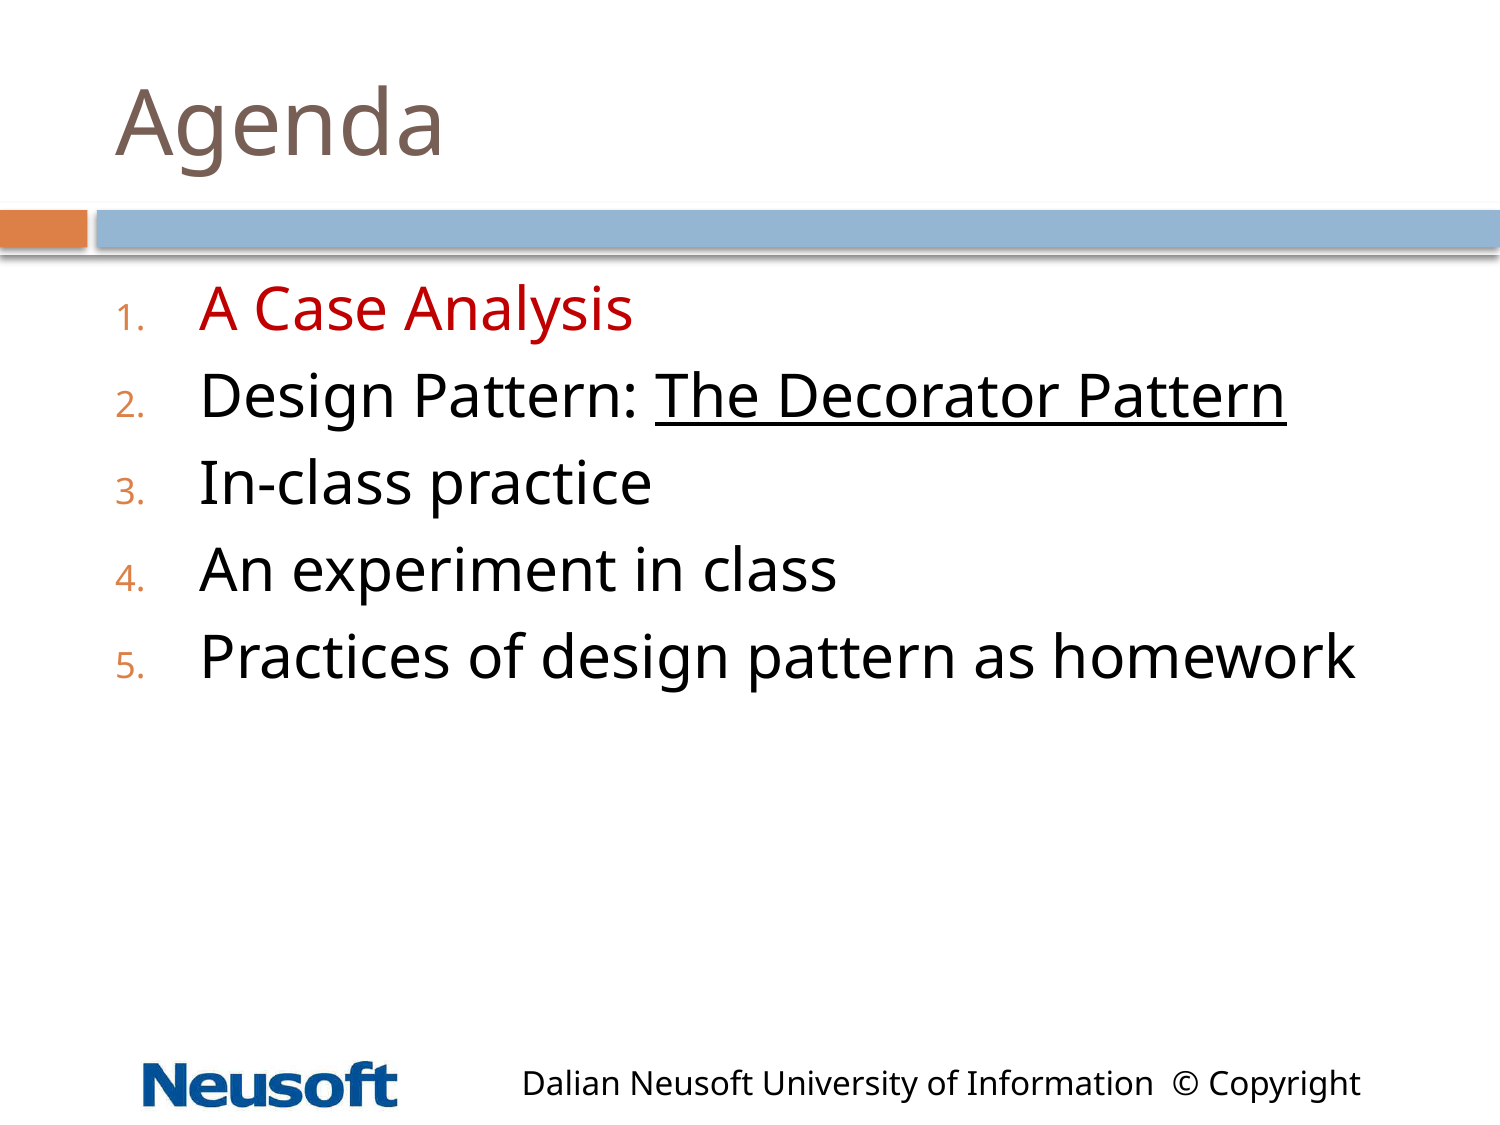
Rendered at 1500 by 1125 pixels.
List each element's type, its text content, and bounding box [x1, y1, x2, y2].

picture [140, 1054, 399, 1114]
title Agenda [100, 37, 1438, 200]
list A Case Analysis Design Pattern: The Decorator Pattern In-class practice An experiment in class Practices of design pattern as homework [100, 262, 1438, 1000]
text_box Dalian Neusoft University of Information © Copyright [506, 1054, 1378, 1110]
